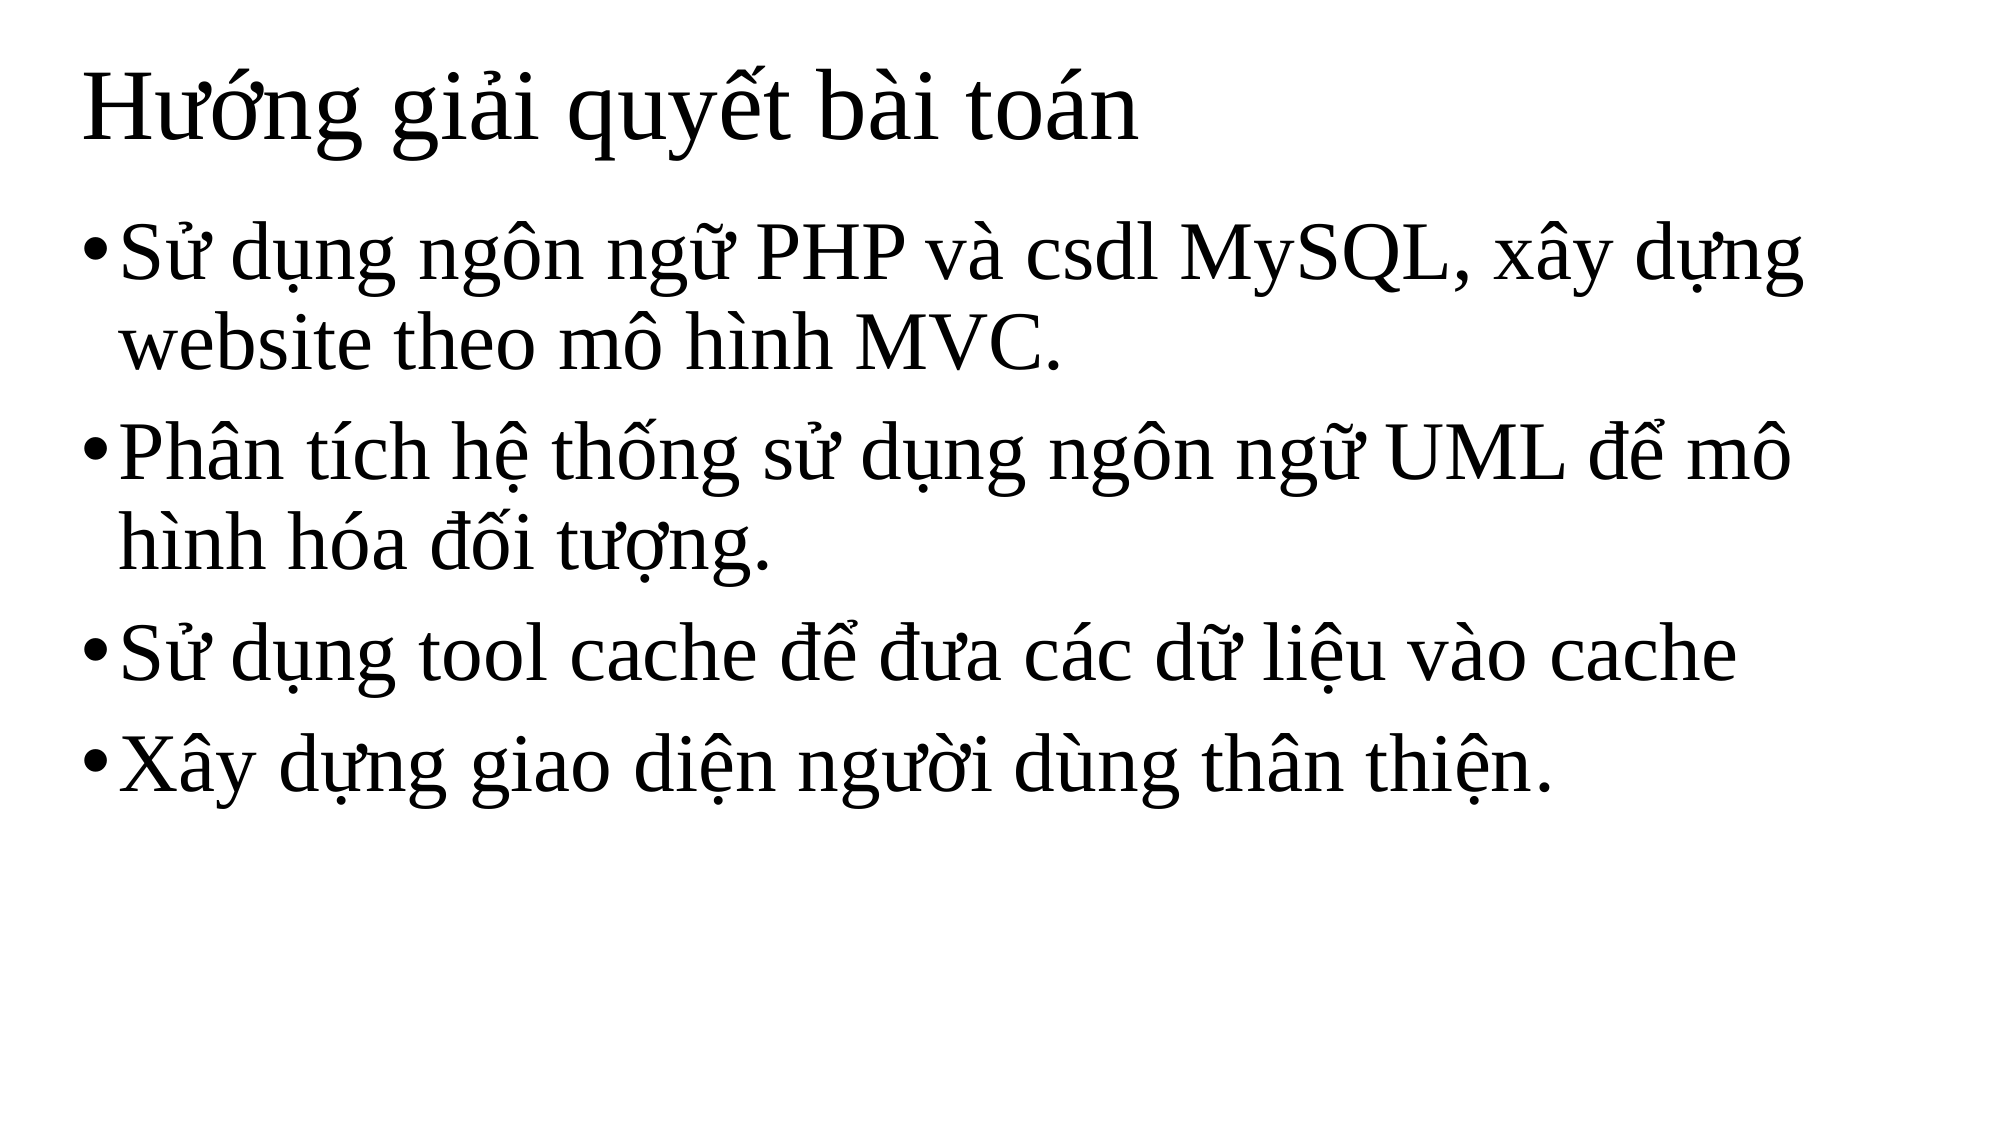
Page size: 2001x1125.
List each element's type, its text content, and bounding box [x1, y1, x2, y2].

list Sử dụng ngôn ngữ PHP và csdl MySQL, xây dựng website theo mô hình MVC. Phân tích hệ thống sử dụng ngôn ngữ UML để mô hình hóa đối tượng. Sử dụng tool cache để đưa các dữ liệu vào cache Xây dựng giao diện người dùng thân thiện. [66, 199, 1927, 1036]
title Hướng giải quyết bài toán [66, 44, 1946, 170]
